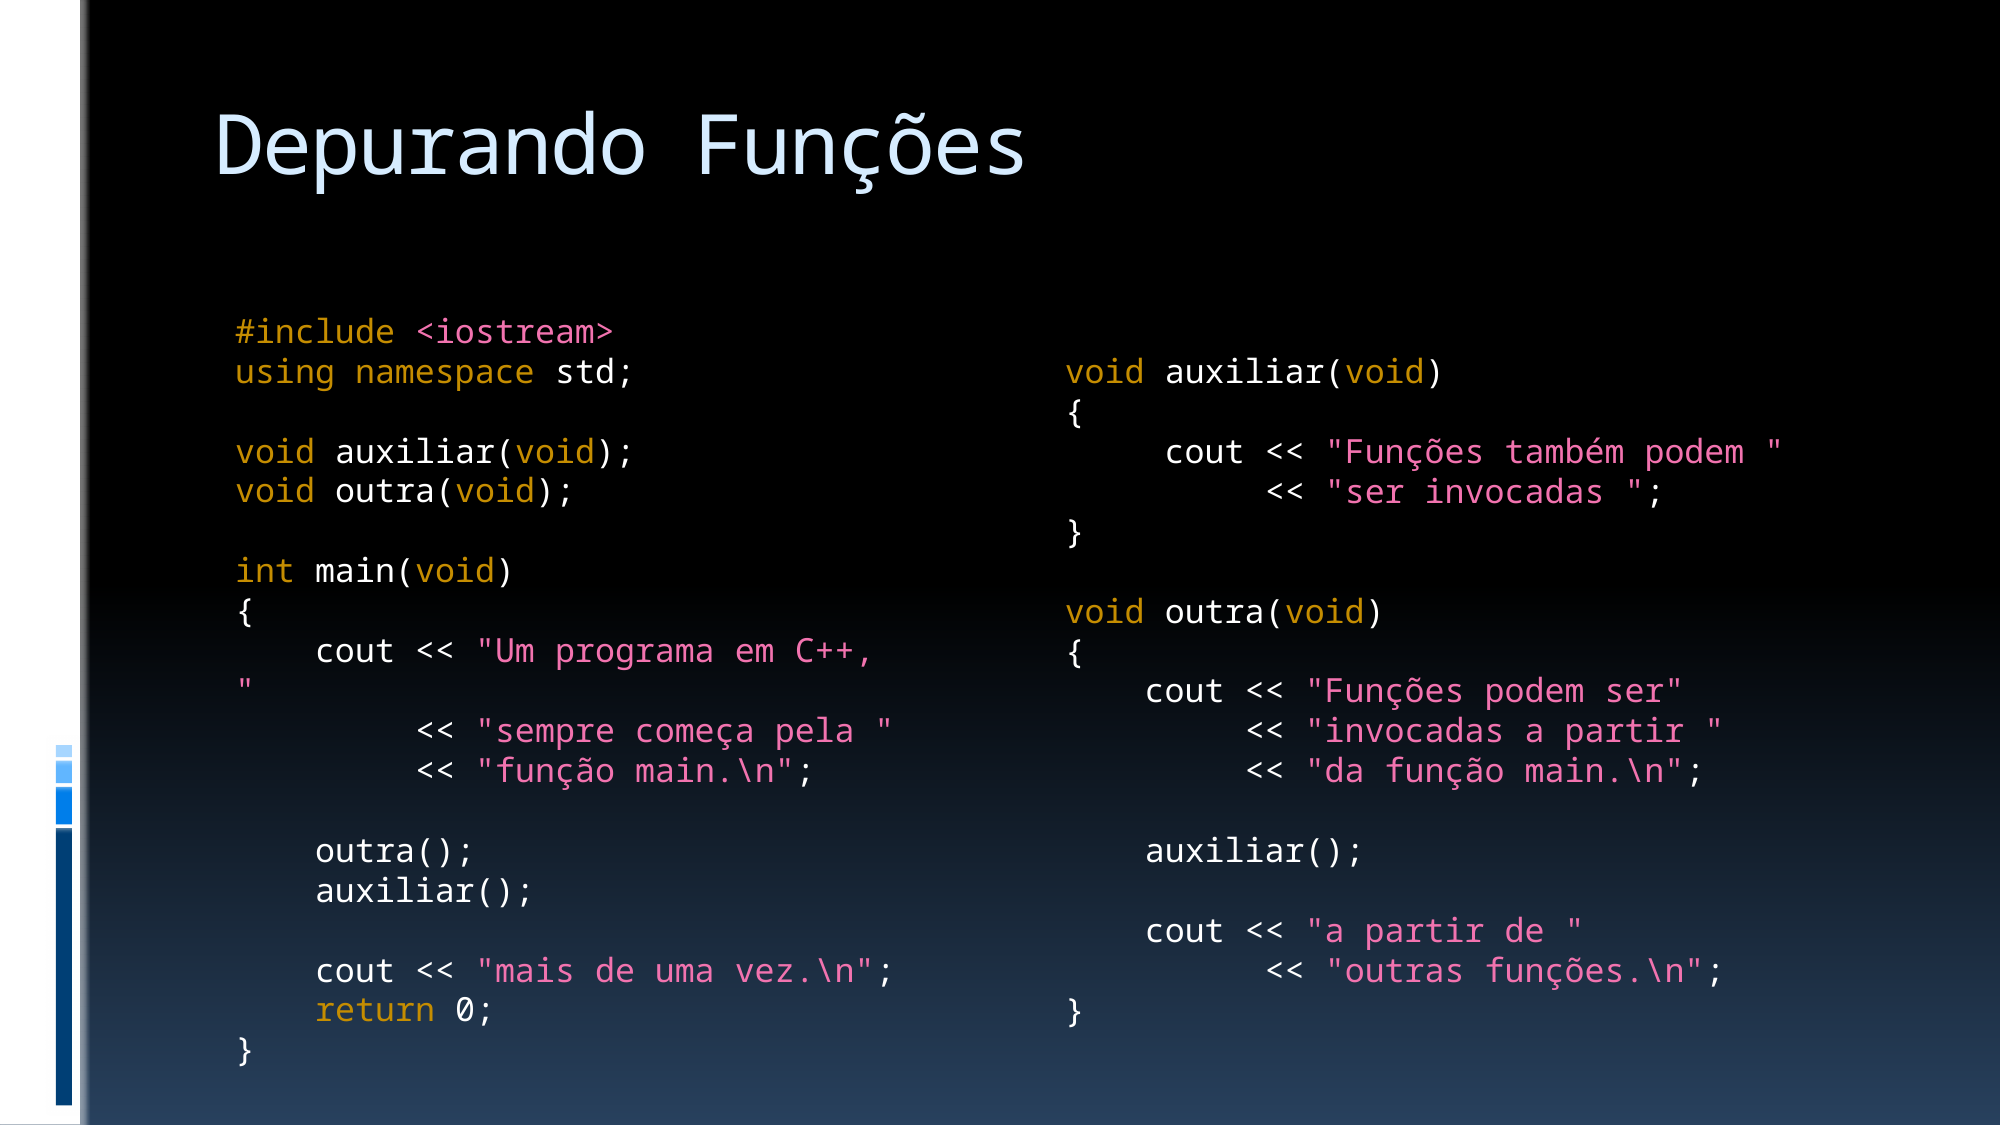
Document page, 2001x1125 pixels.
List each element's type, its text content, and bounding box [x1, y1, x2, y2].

text_box void auxiliar(void) { cout << "Funções também podem " << "ser invocadas "; } void outra(void) { cout << "Funções podem ser" << "invocadas a partir " << "da função main.\n"; auxiliar(); cout << "a partir de " << "outras funções.\n"; } [1049, 342, 1877, 1037]
title Depurando Funções [200, 83, 1900, 234]
text_box #include <iostream> using namespace std; void auxiliar(void); void outra(void); int main(void) { cout << "Um programa em C++, " << "sempre começa pela " << "função main.\n"; outra(); auxiliar(); cout << "mais de uma vez.\n"; return 0; } [220, 302, 918, 1076]
